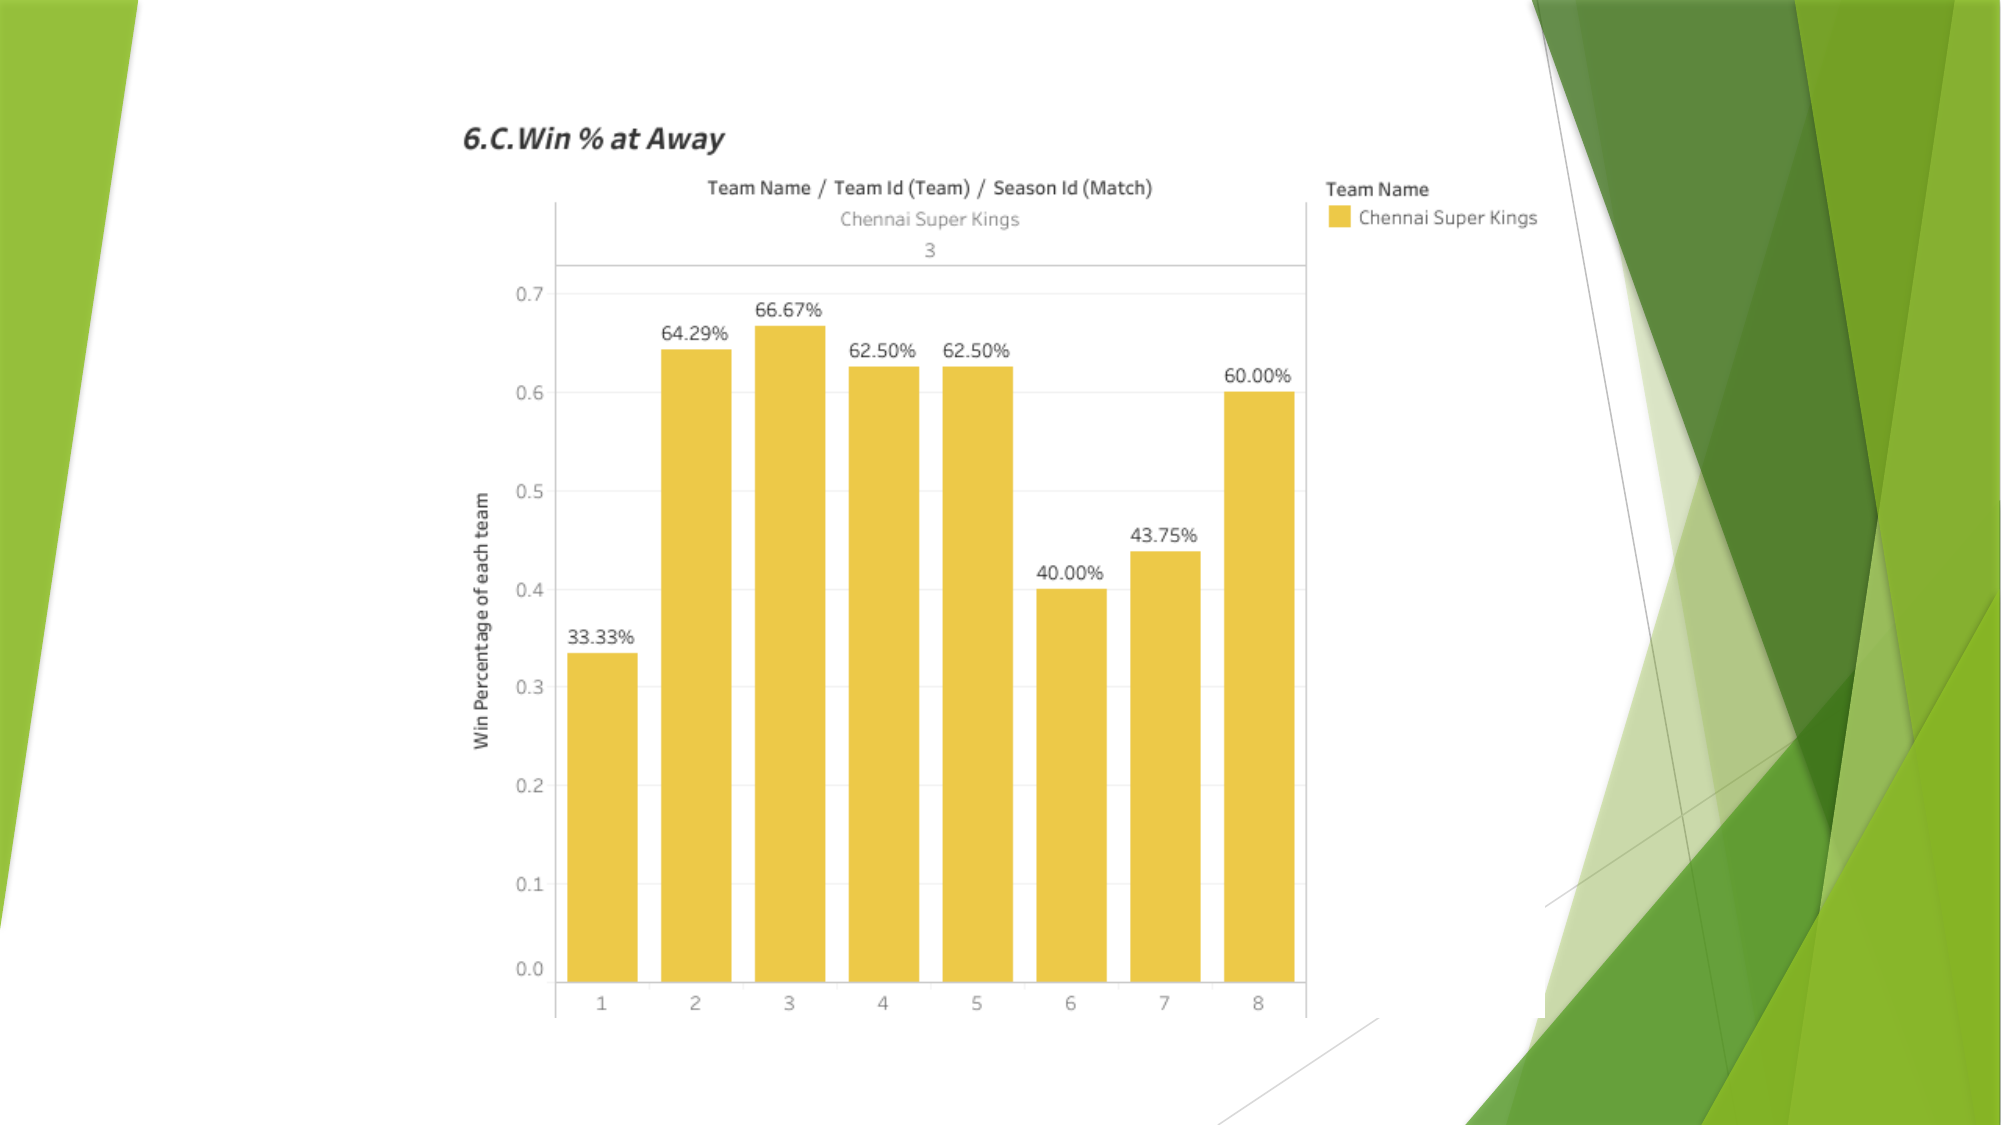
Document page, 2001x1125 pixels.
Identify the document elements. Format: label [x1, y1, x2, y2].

picture [454, 107, 1546, 1018]
